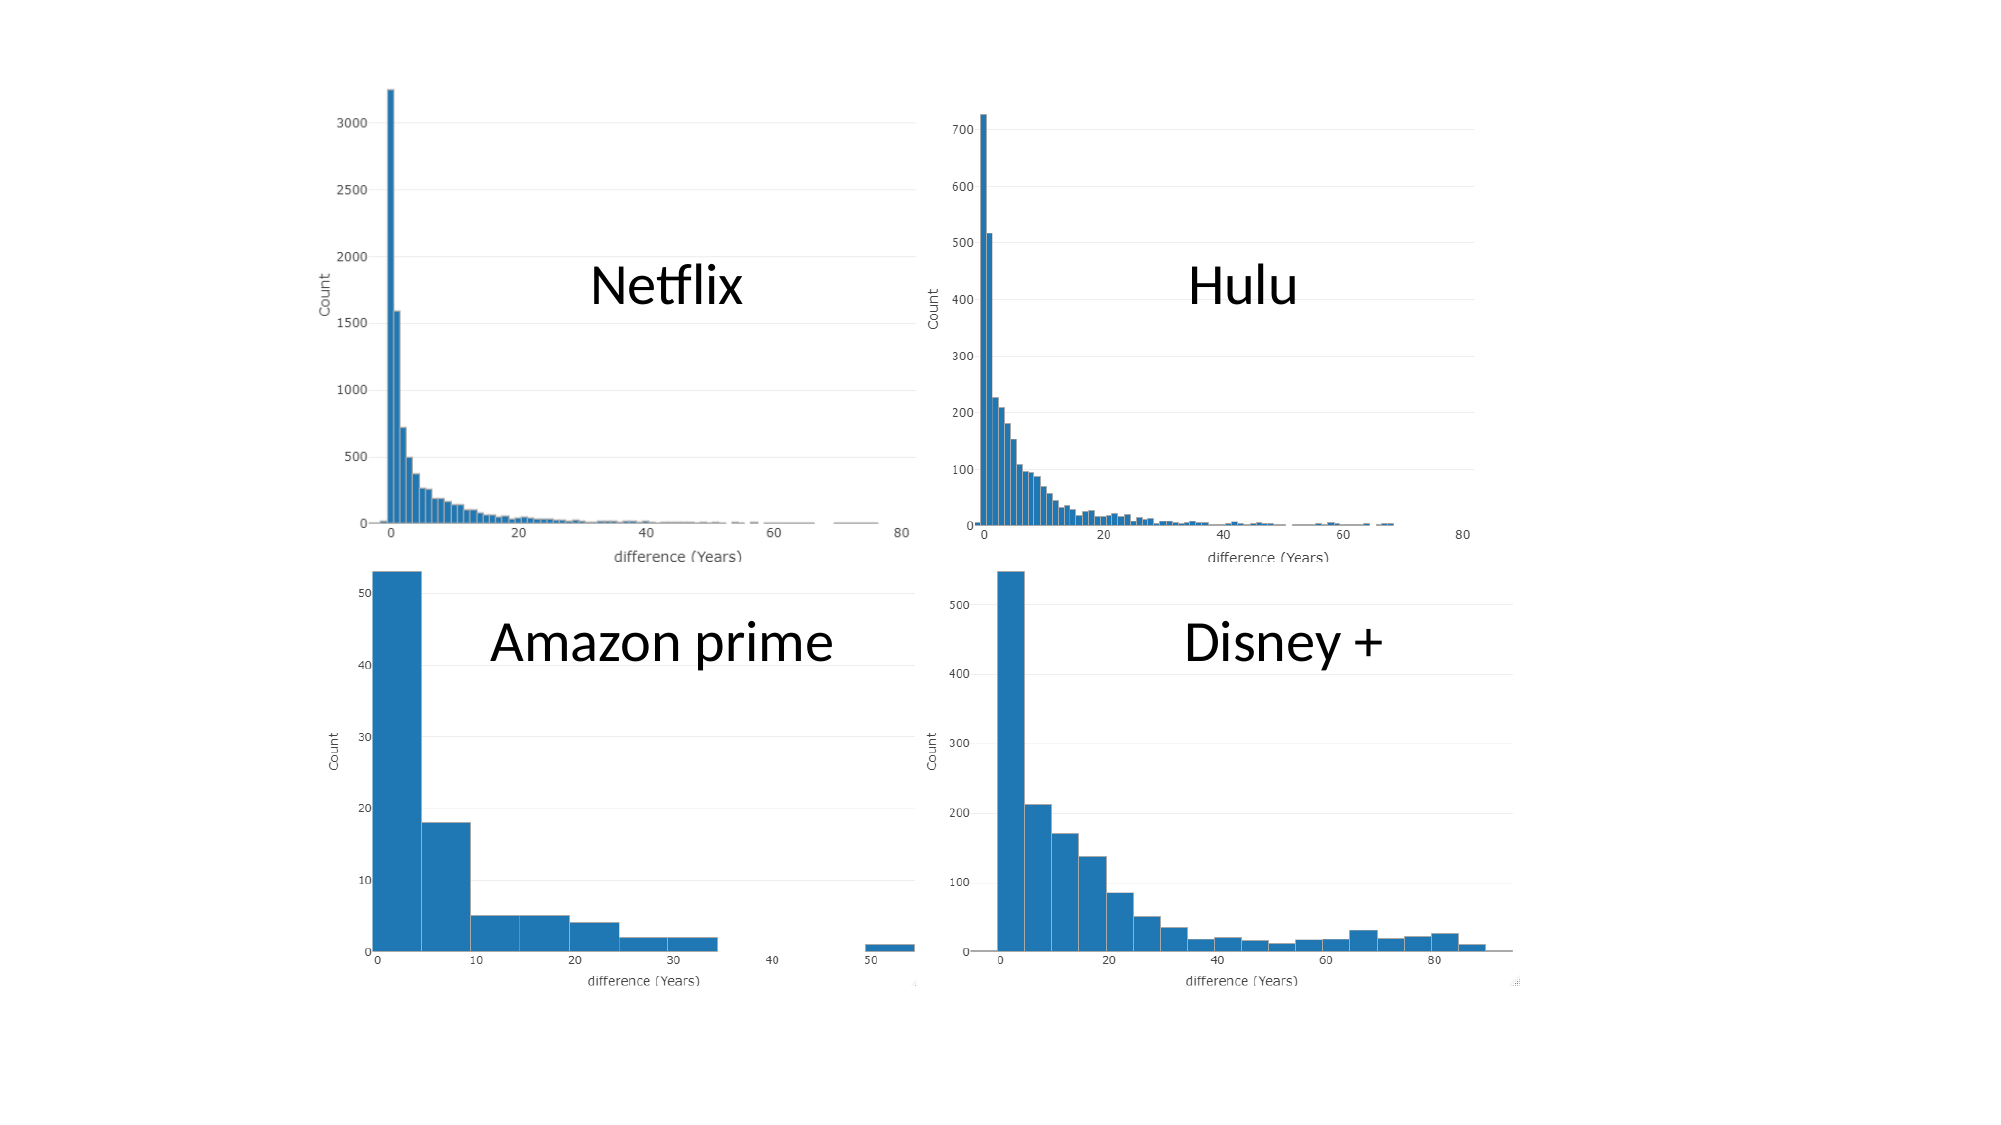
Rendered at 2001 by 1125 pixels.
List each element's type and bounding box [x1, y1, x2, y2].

picture [318, 87, 1527, 986]
